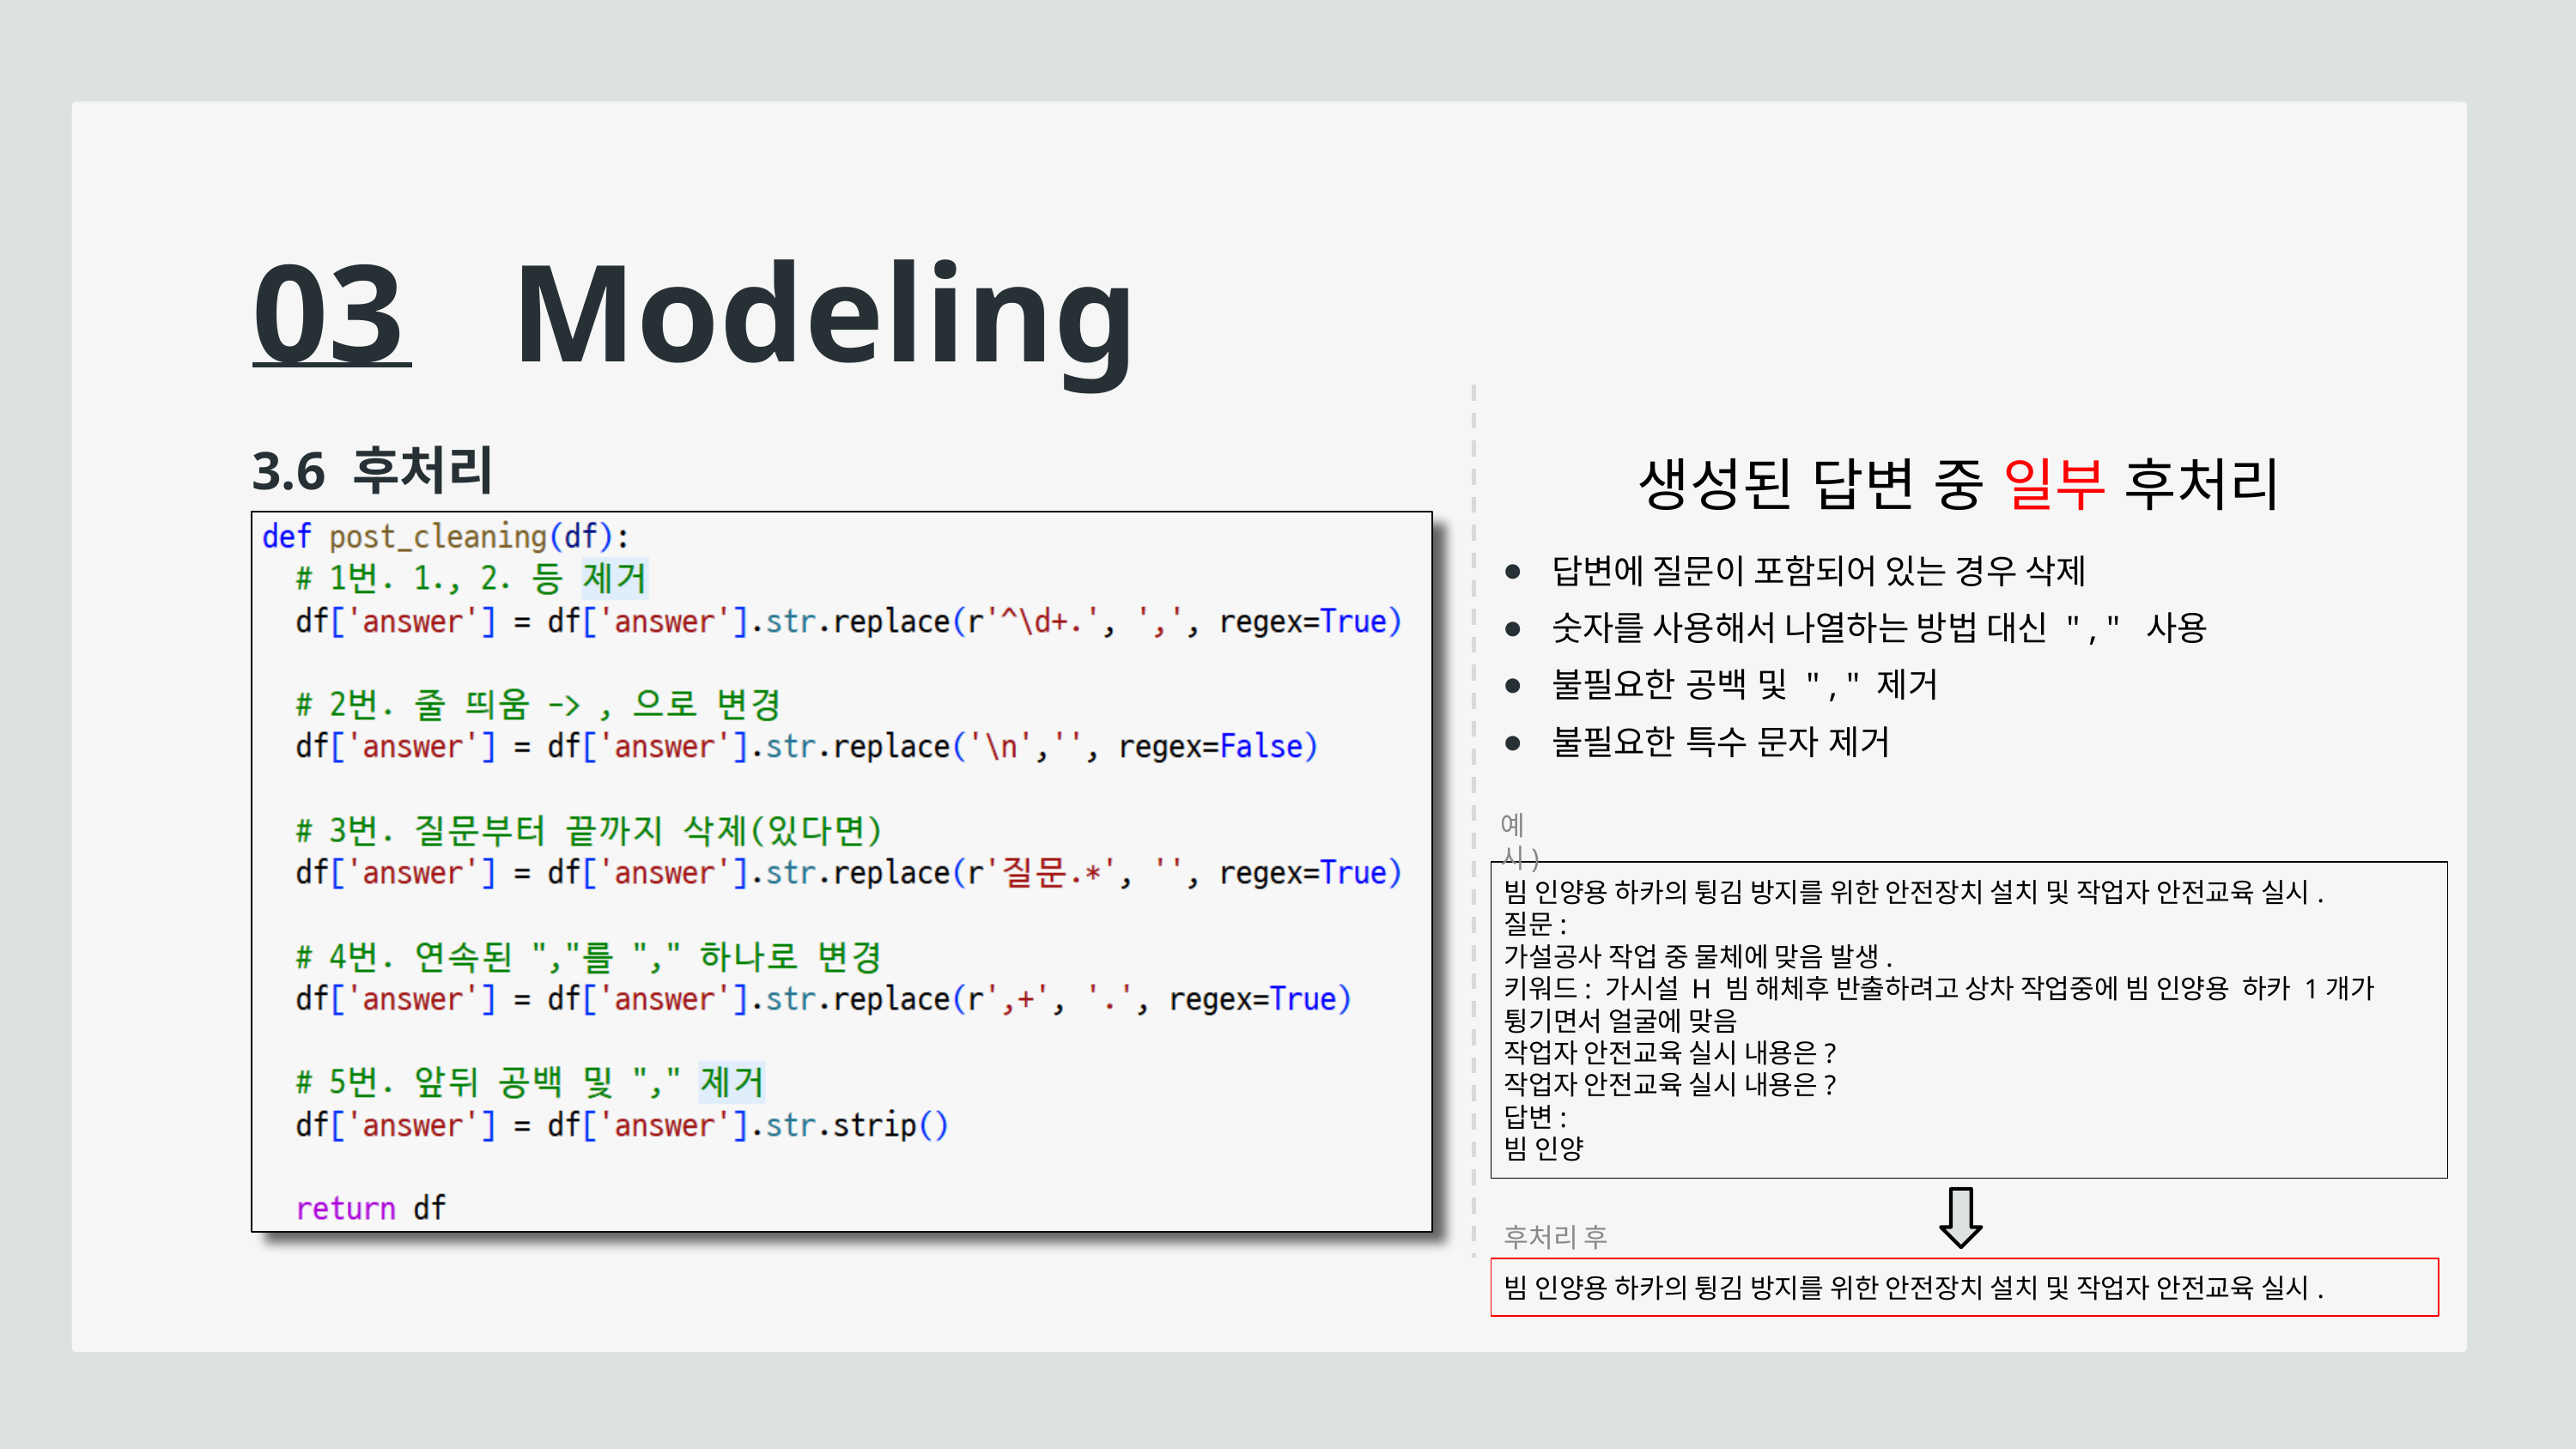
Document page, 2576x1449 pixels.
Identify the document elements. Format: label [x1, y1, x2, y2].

picture [252, 512, 1432, 1232]
text_box [71, 96, 2468, 1353]
